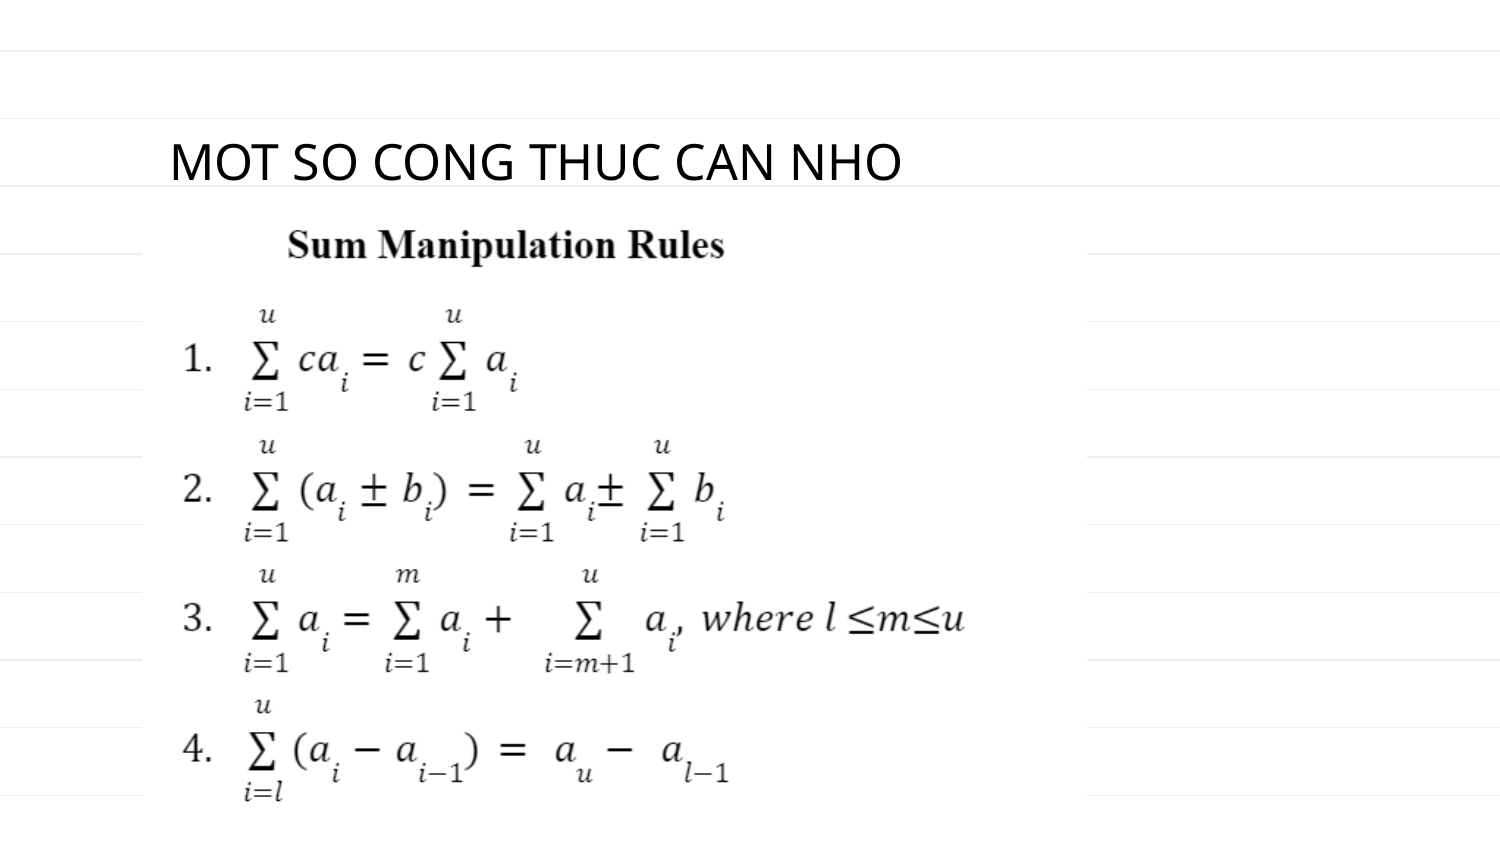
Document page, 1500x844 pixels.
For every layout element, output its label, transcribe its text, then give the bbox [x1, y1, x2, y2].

picture [142, 204, 1087, 844]
title MOT SO CONG THUC CAN NHO [154, 84, 1351, 205]
